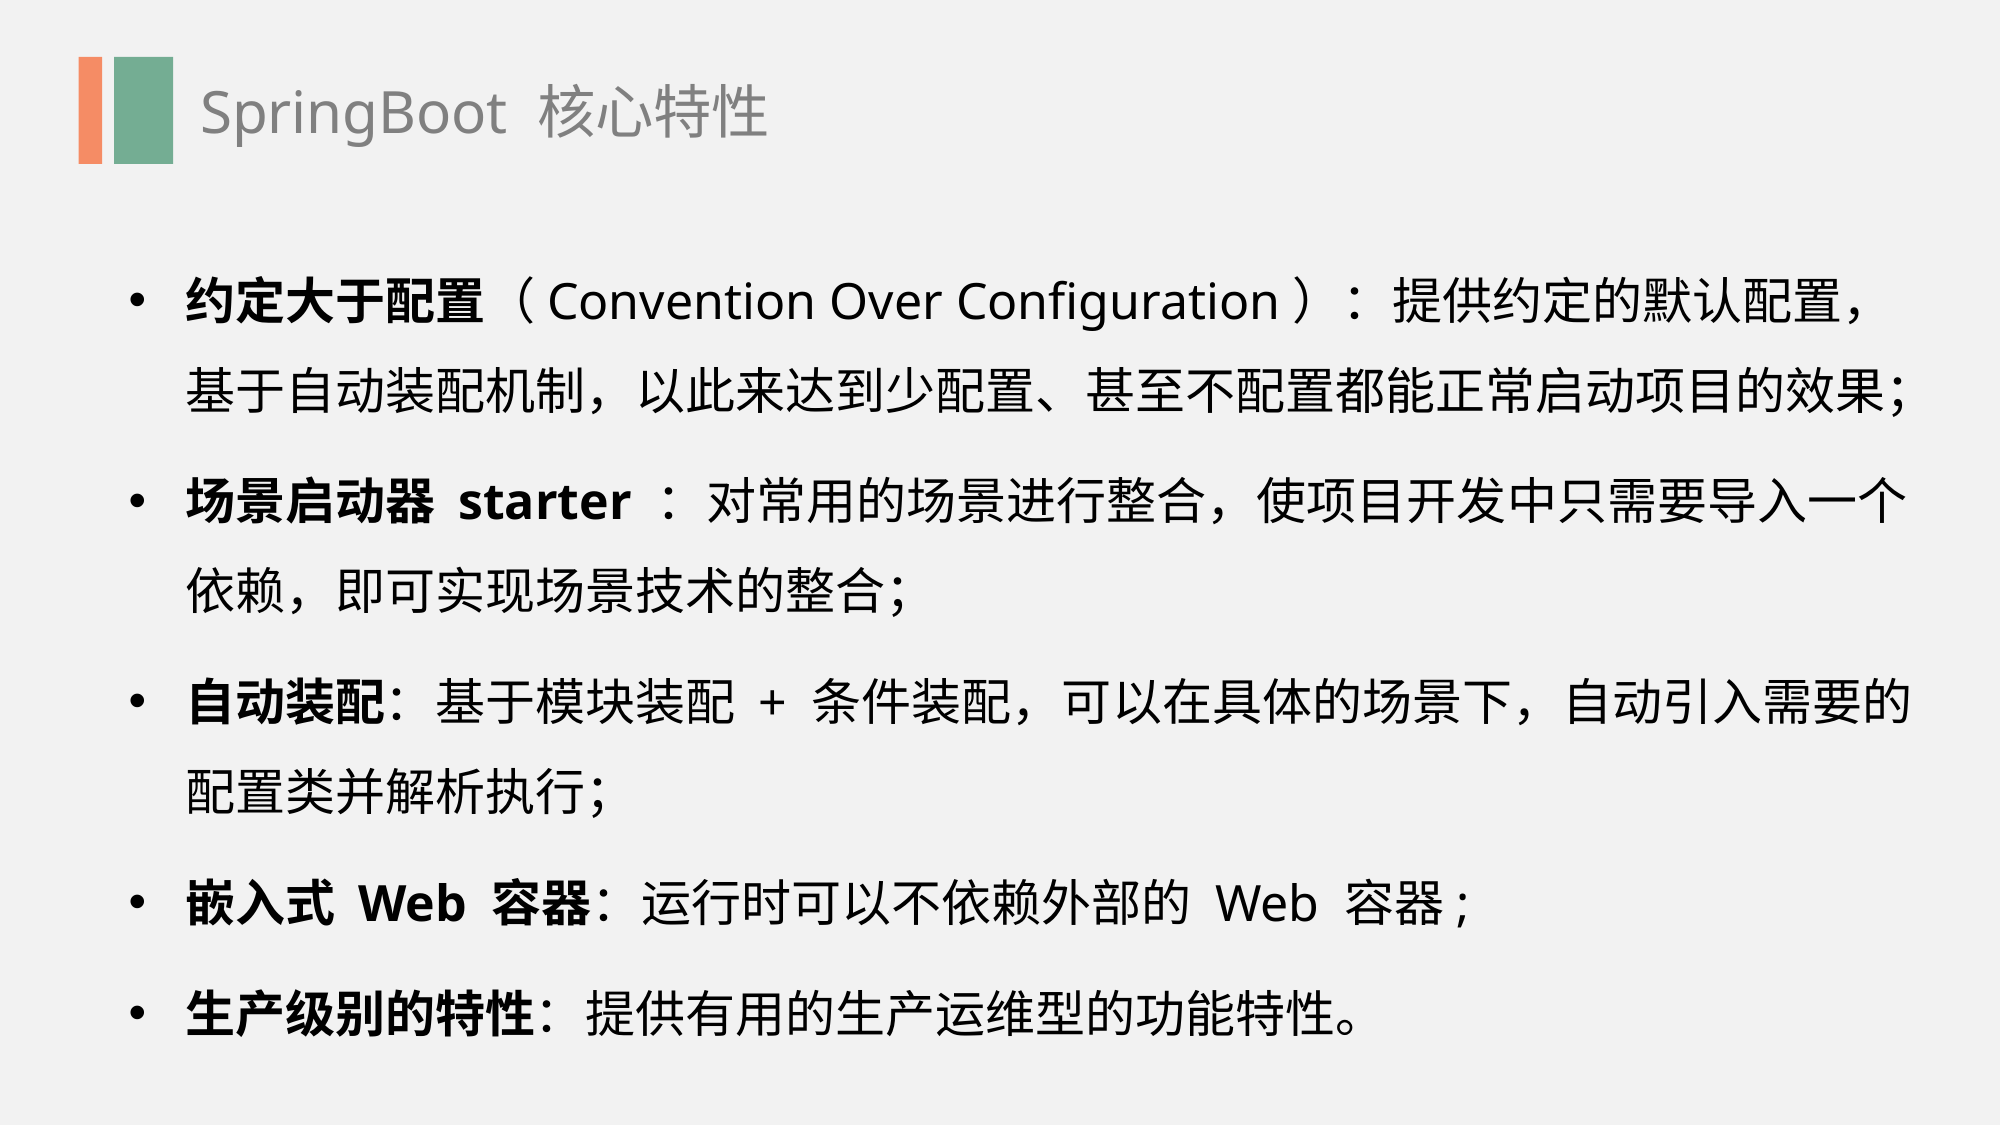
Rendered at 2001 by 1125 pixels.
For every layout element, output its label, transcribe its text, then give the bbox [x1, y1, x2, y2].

text_box SpringBoot 核心特性 [185, 67, 786, 153]
text_box 约定大于配置（Convention Over Configuration）：提供约定的默认配置，基于自动装配机制，以此来达到少配置、甚至不配置都能正常启动项目的效果； 场景启动器 starter ：对常用的场景进行整合，使项目开发中只需要导入一个依赖，即可实现场景技术的整合； 自动装配：基于模块装配 + 条件装配，可以在具体的场景下，自动引入需要的配置类并解析执行； 嵌入式 Web 容器：运行时可以不依赖外部的 Web 容器; 生产级别的特性：提供有用的生产运维型的功能特性。 [113, 231, 1933, 1050]
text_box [78, 56, 174, 165]
